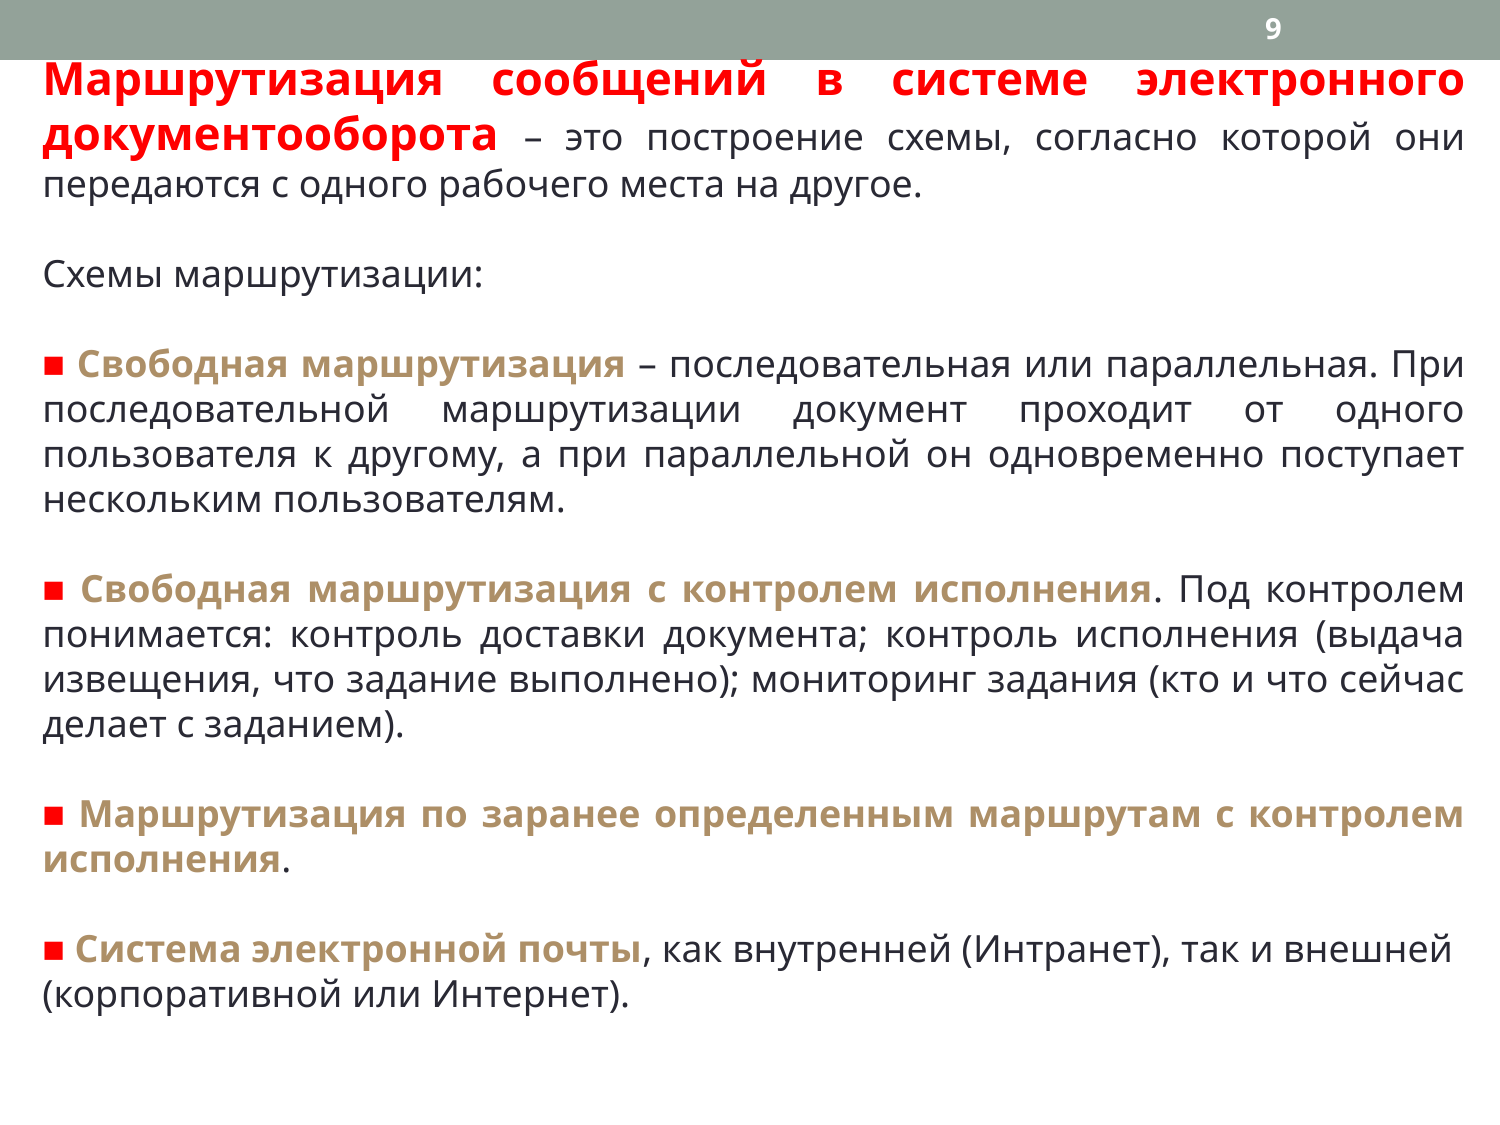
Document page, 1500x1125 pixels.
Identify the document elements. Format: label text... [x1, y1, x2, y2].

text_box Маршрутизация сообщений в системе электронного документооборота – это построение схемы, согласно которой они передаются с одного рабочего места на другое. Схемы маршрутизации: ■ Свободная маршрутизация – последовательная или параллельная. При последовательной маршрутизации документ проходит от одного пользователя к другому, а при параллельной он одновременно поступает нескольким пользователям. ■ Свободная маршрутизация с контролем исполнения. Под контролем понимается: контроль доставки документа; контроль исполнения (выдача извещения, что задание выполнено); мониторинг задания (кто и что сейчас делает с заданием). ■ Маршрутизация по заранее определенным маршрутам с контролем исполнения. ■ Система электронной почты, как внутренней (Интранет), так и внешней (корпоративной или Интернет). [27, 42, 1481, 1023]
slide_number 9 [1250, 3, 1425, 57]
